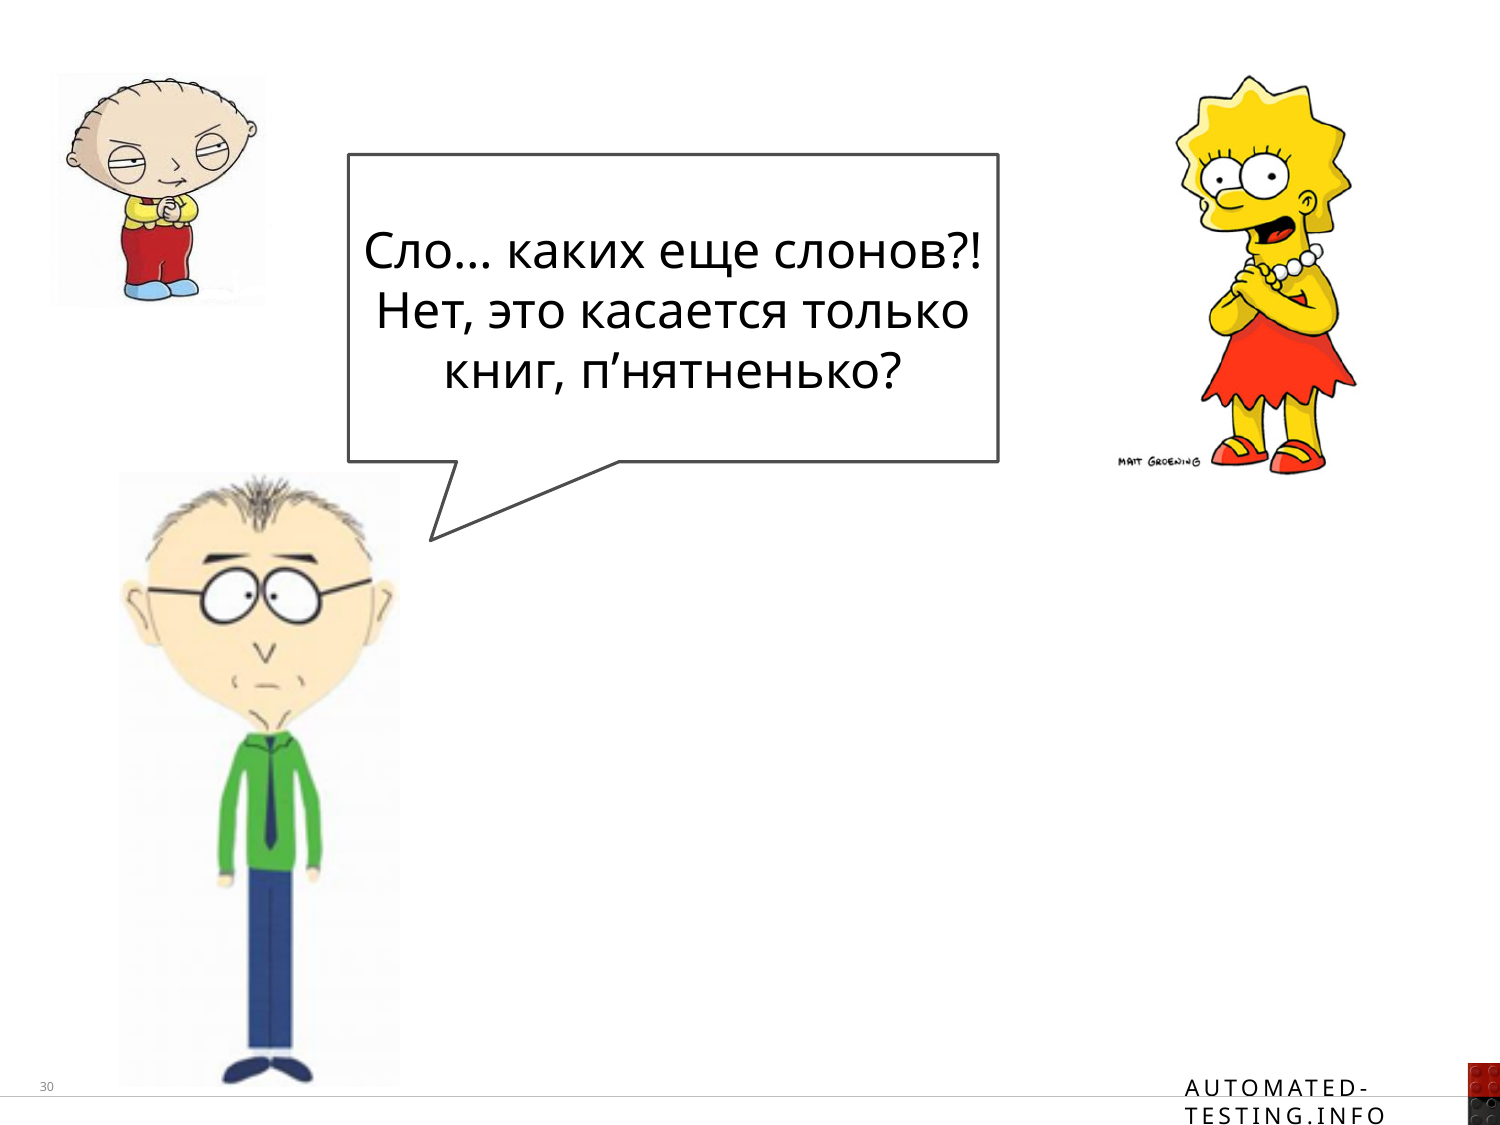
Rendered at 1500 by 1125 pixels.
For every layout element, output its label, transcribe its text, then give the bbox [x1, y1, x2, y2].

picture [1467, 1063, 1500, 1125]
text_box Сло… каких еще слонов?! Нет, это касается только книг, п’нятненько? [346, 152, 1000, 543]
picture [1068, 71, 1398, 493]
picture [40, 71, 299, 309]
picture [119, 471, 401, 1087]
